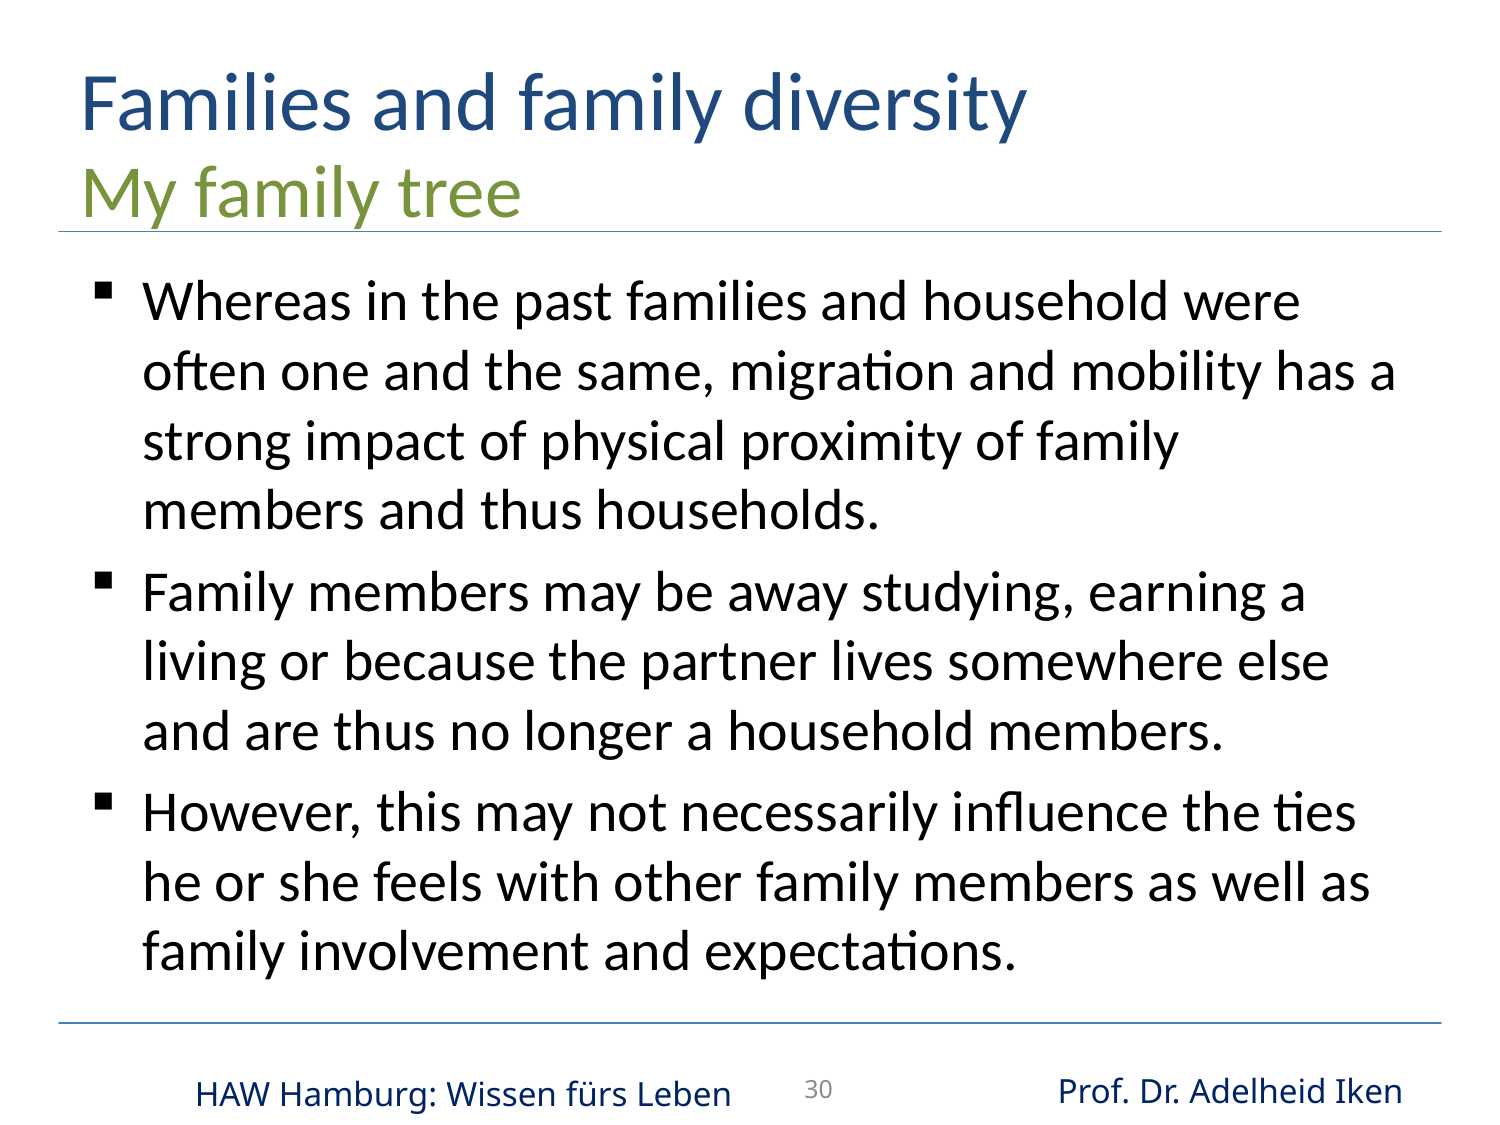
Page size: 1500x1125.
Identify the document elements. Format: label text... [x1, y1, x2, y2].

slide_number 30 [643, 1045, 994, 1106]
list My family tree [64, 127, 1040, 247]
title Families and family diversity [64, 42, 1081, 153]
list Whereas in the past families and household were often one and the same, migration and mobility has a strong impact of physical proximity of family members and thus households. Family members may be away studying, earning a living or because the partner lives somewhere else and are thus no longer a household members. However, this may not necessarily influence the ties he or she feels with other family members as well as family involvement and expectations. [75, 255, 1425, 1005]
